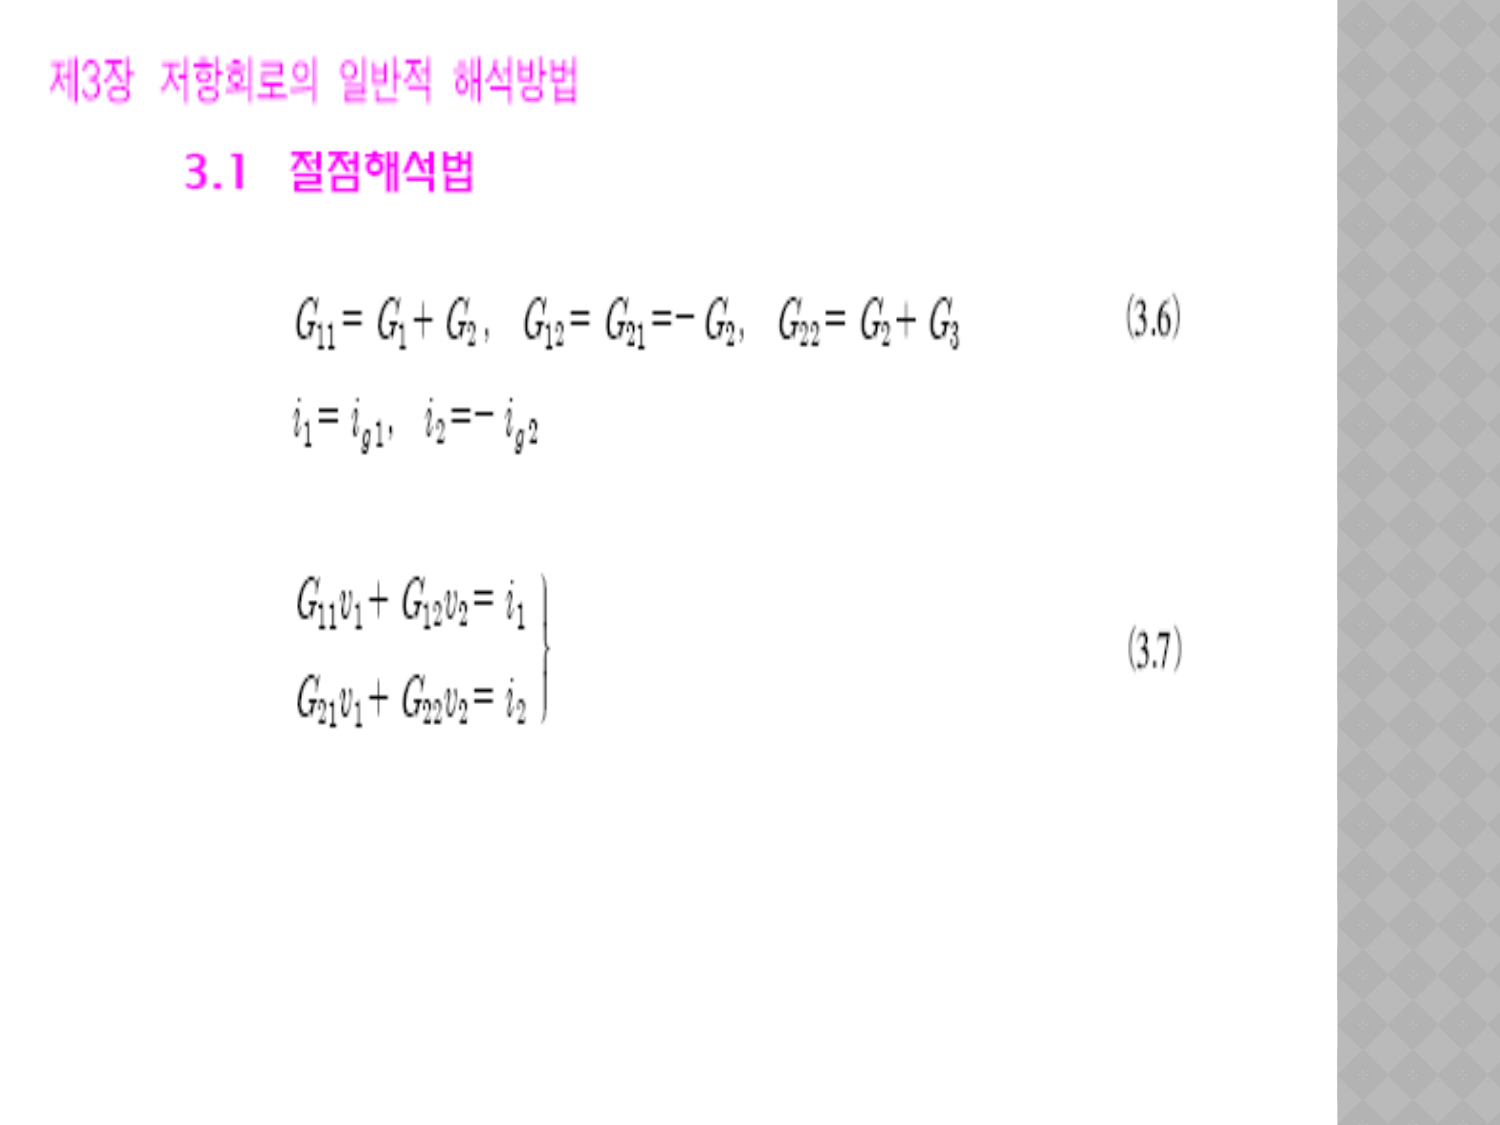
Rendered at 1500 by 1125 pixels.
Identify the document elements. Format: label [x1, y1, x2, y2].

picture [280, 280, 1184, 470]
picture [46, 46, 586, 118]
picture [280, 550, 1184, 739]
picture [175, 140, 481, 205]
